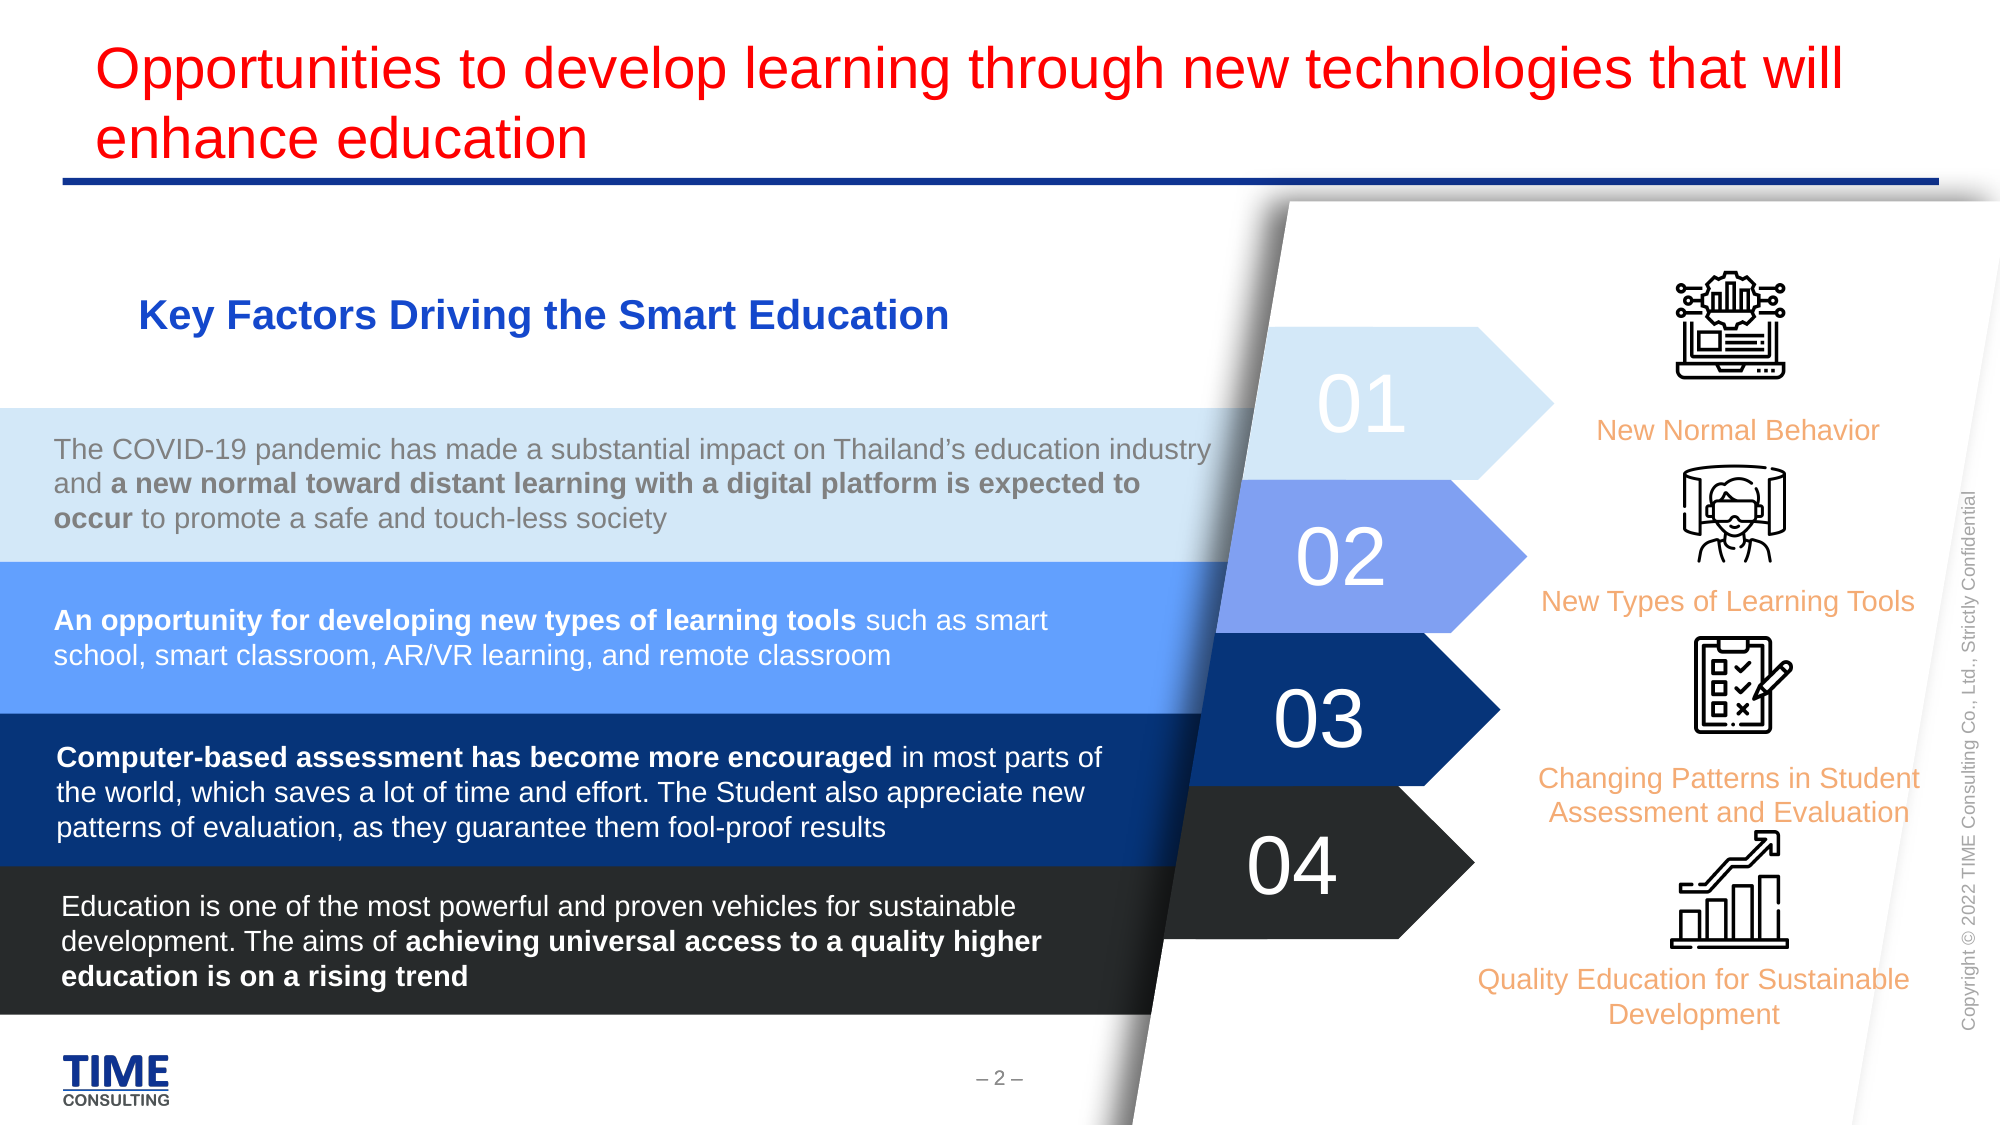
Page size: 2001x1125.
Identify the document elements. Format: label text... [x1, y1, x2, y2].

text_box Computer-based assessment has become more encouraged in most parts of the world, which saves a lot of time and effort. The Student also appreciate new patterns of evaluation, as they guarantee them fool-proof results [41, 731, 1149, 851]
text_box Changing Patterns in Student Assessment and Evaluation [1521, 751, 1938, 837]
text_box [1131, 200, 2000, 1125]
text_box Quality Education for Sustainable Development [1453, 952, 1936, 1038]
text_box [1242, 326, 1555, 480]
text_box Opportunities to develop learning through new technologies that will enhance education [81, 22, 1903, 178]
picture [1694, 636, 1793, 734]
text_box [1215, 479, 1528, 633]
picture [1674, 269, 1787, 381]
text_box An opportunity for developing new types of learning tools such as smart school, smart classroom, AR/VR learning, and remote classroom [39, 594, 1141, 679]
text_box New Normal Behavior [1581, 403, 1902, 454]
picture [1683, 462, 1786, 565]
text_box [0, 712, 1158, 867]
picture [63, 1055, 169, 1106]
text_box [1188, 633, 1501, 787]
text_box [0, 867, 1132, 1016]
text_box Key Factors Driving the Smart Education [123, 280, 981, 346]
text_box New Types of Learning Tools [1528, 575, 1937, 625]
text_box [0, 561, 1184, 712]
text_box Education is one of the most powerful and proven vehicles for sustainable development. The aims of achieving universal access to a quality higher education is on a rising trend [46, 880, 1133, 1000]
text_box The COVID-19 pandemic has made a substantial impact on Thailand’s education industry and a new normal toward distant learning with a digital platform is expected to occur to promote a safe and touch-less society [39, 422, 1232, 543]
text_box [1163, 786, 1475, 940]
text_box [0, 407, 1210, 561]
picture [1670, 830, 1789, 949]
